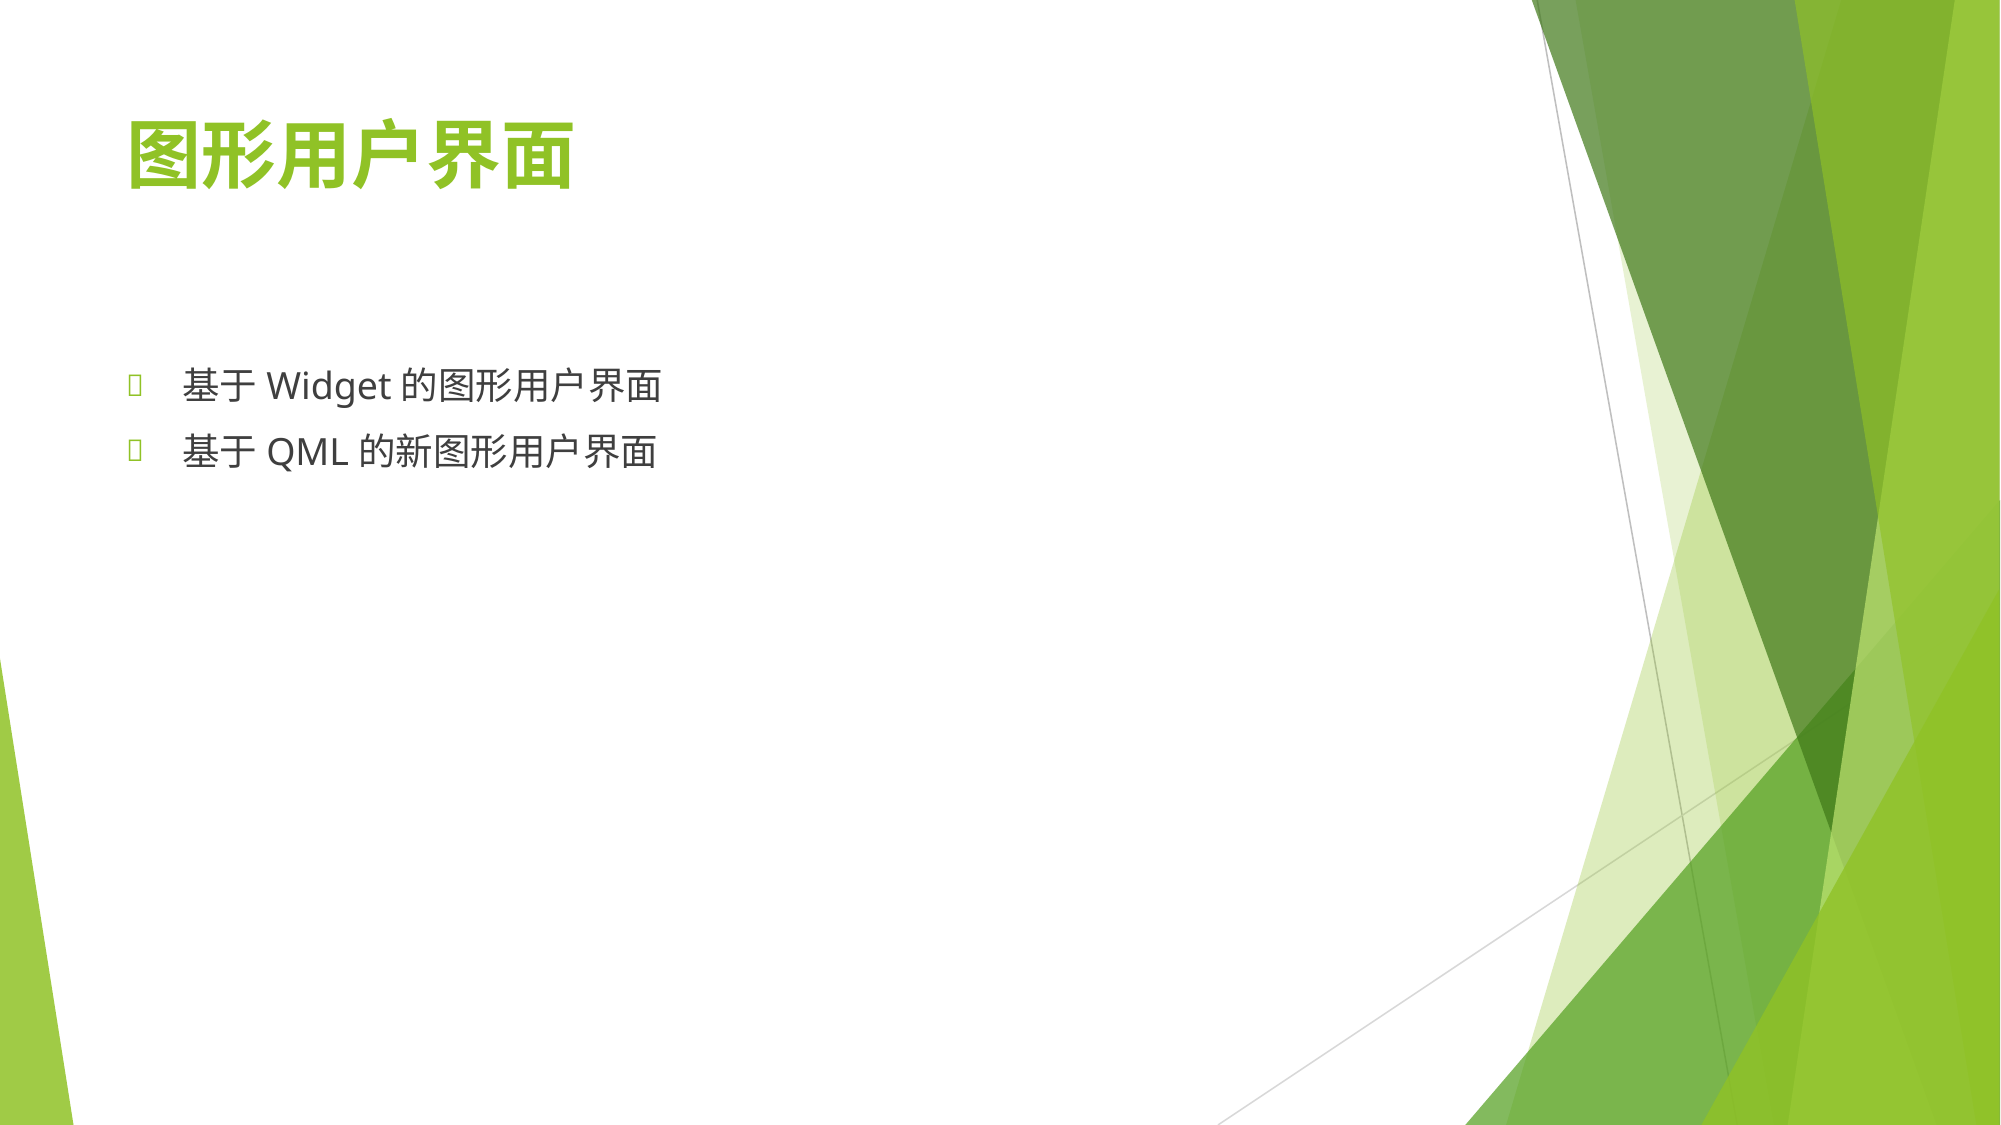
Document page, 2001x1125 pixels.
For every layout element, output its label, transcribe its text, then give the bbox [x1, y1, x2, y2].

title 图形用户界面 [111, 99, 1522, 317]
list 基于Widget的图形用户界面 基于QML的新图形用户界面 [111, 354, 1522, 992]
